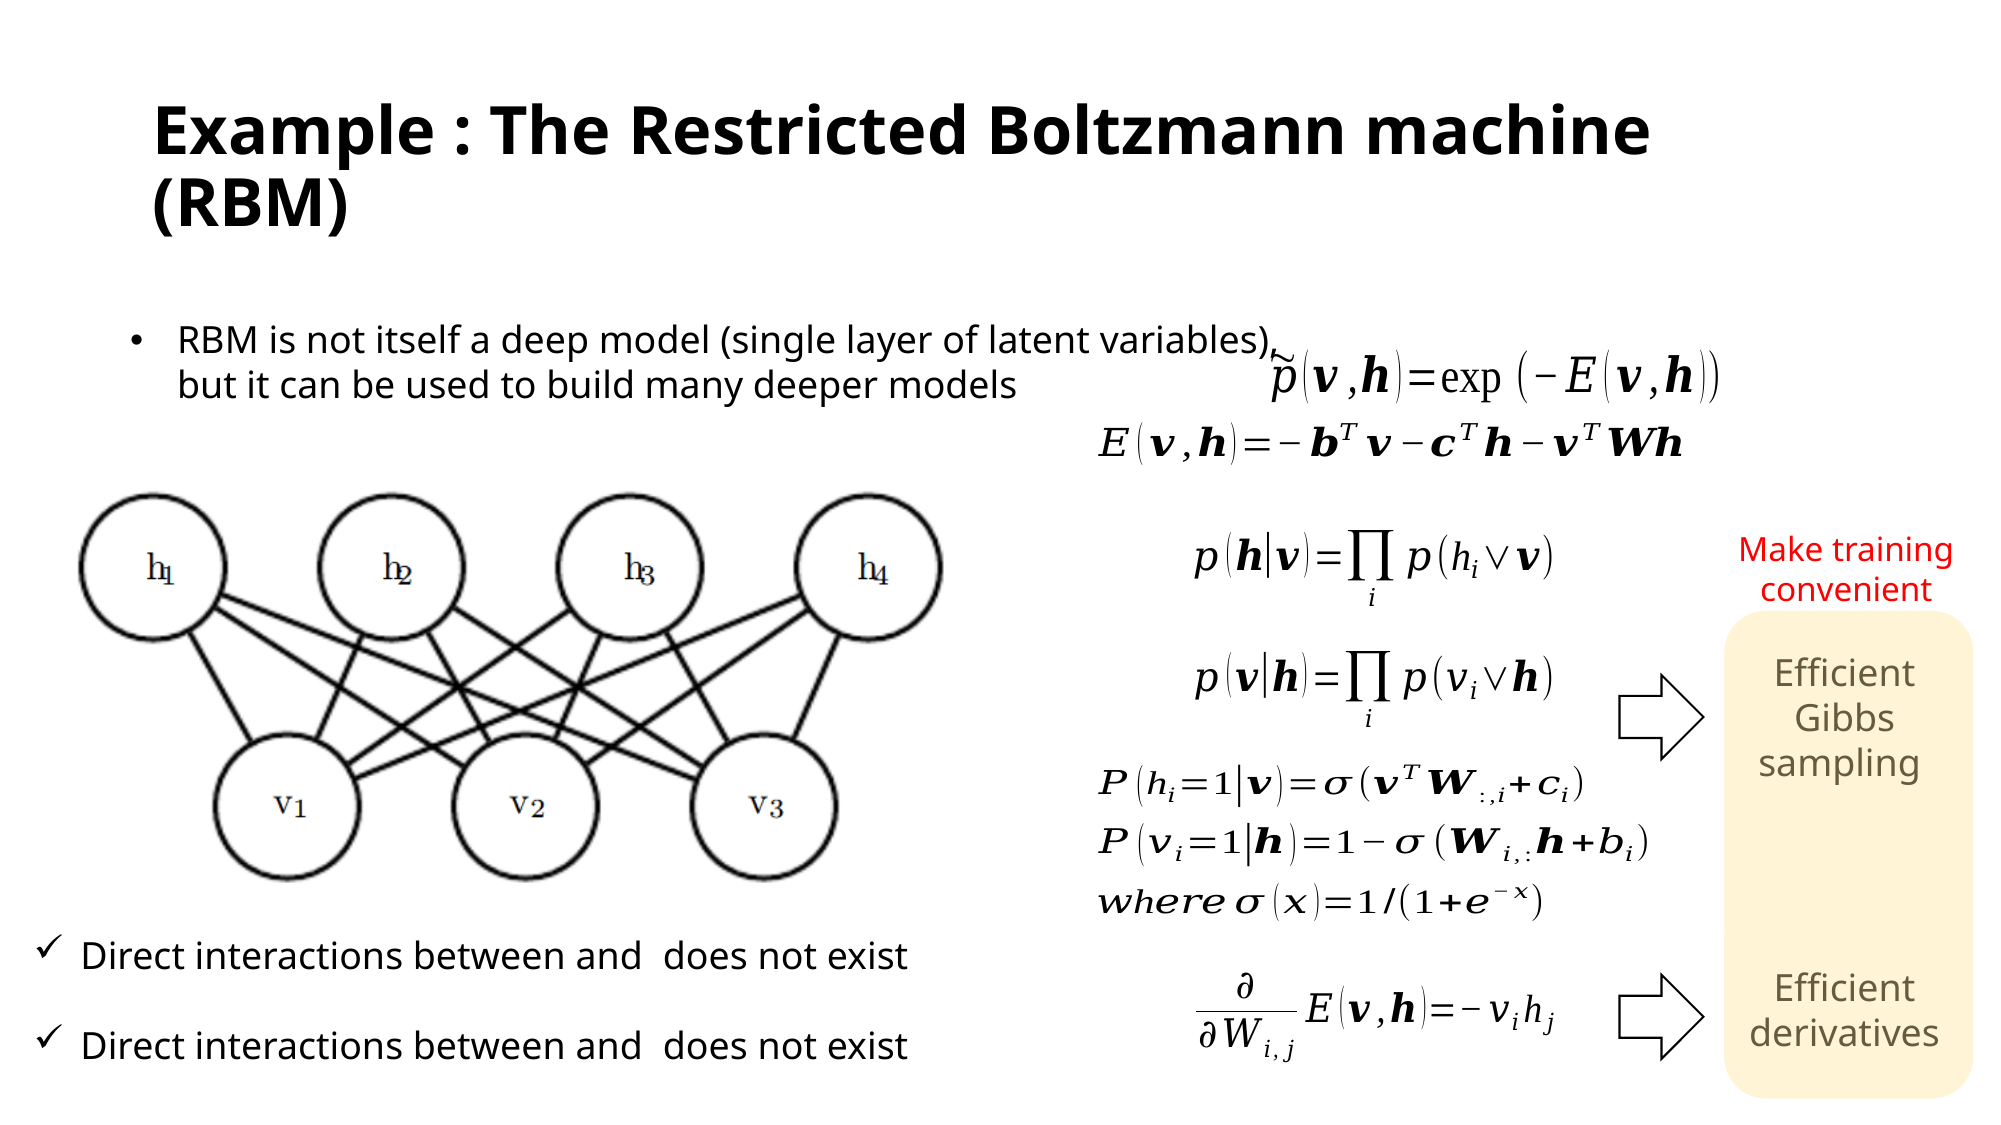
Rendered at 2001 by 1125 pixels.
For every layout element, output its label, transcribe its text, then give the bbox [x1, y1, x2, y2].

title Example : The Restricted Boltzmann machine (RBM) [137, 59, 1863, 278]
text_box [1723, 616, 1975, 1100]
text_box Make training convenient [1721, 520, 1971, 616]
text_box [1618, 672, 1705, 762]
text_box RBM is not itself a deep model (single layer of latent variables), but it can be used to build many deeper models [115, 309, 1308, 414]
text_box [1618, 972, 1705, 1062]
picture [34, 459, 976, 899]
